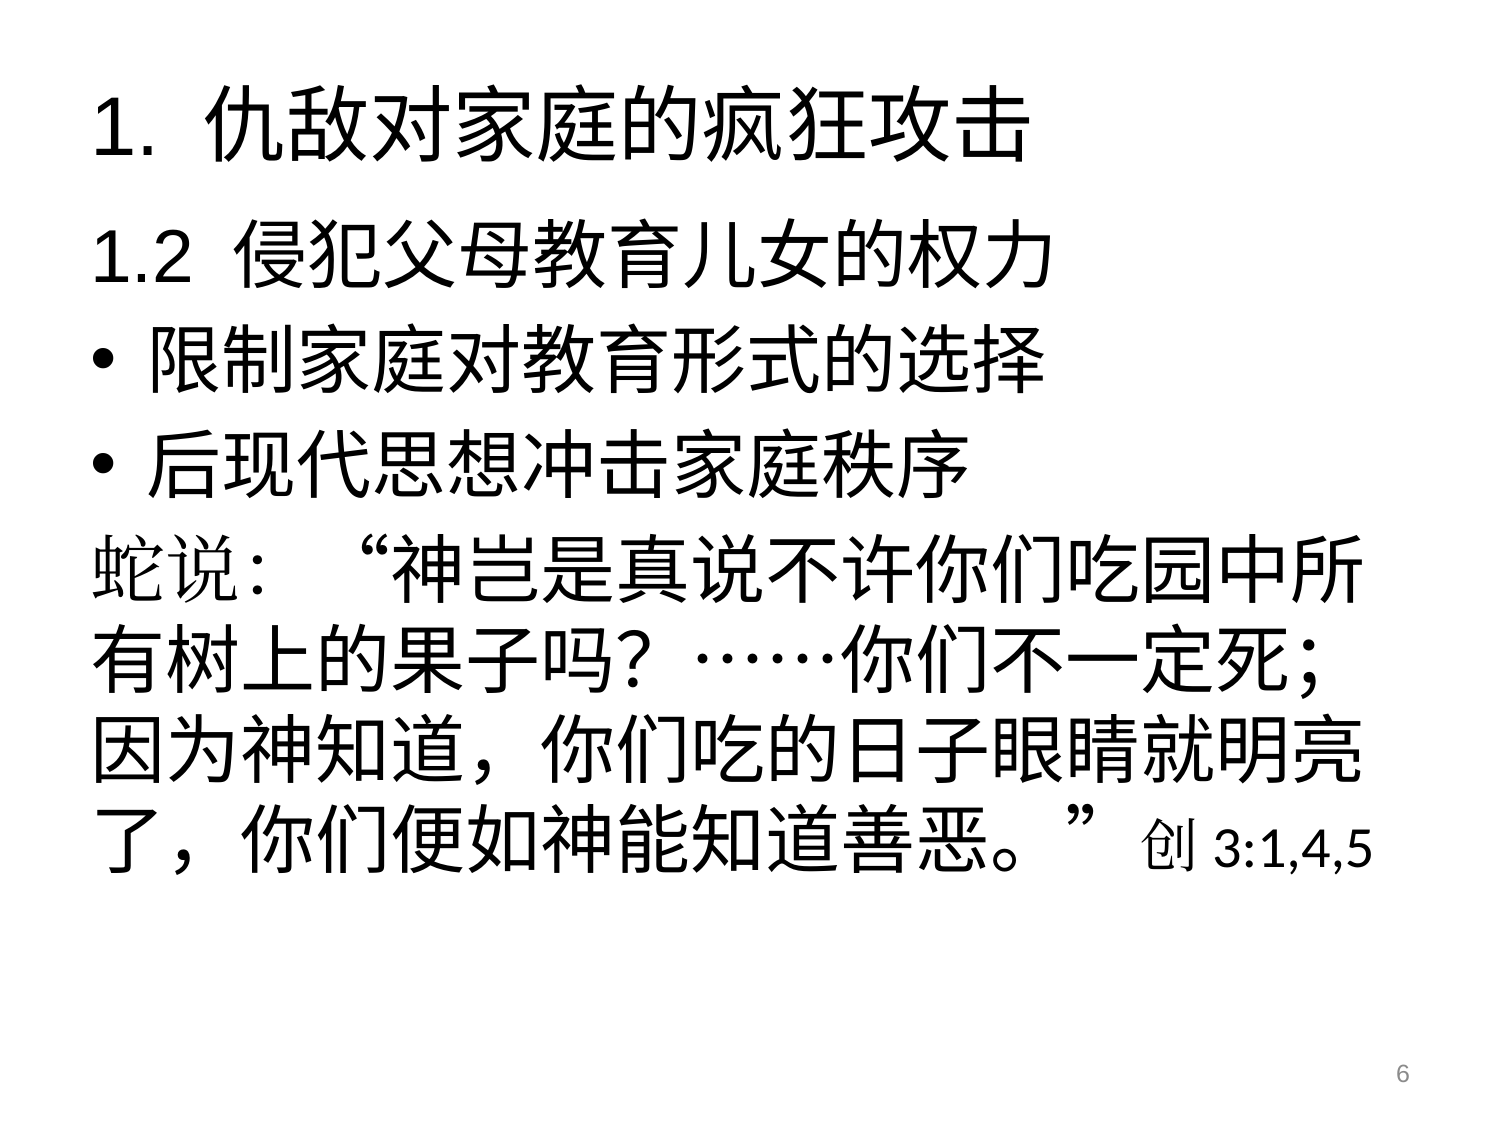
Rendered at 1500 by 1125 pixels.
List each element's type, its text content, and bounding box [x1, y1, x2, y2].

list 1.2 侵犯父母教育儿女的权力 限制家庭对教育形式的选择 后现代思想冲击家庭秩序 蛇说：“神岂是真说不许你们吃园中所有树上的果子吗？……你们不一定死；因为神知道，你们吃的日子眼睛就明亮了，你们便如神能知道善恶。”创3:1,4,5 [75, 200, 1425, 1063]
slide_number 6 [1074, 1042, 1425, 1103]
title 1. 仇敌对家庭的疯狂攻击 [75, 45, 1425, 200]
